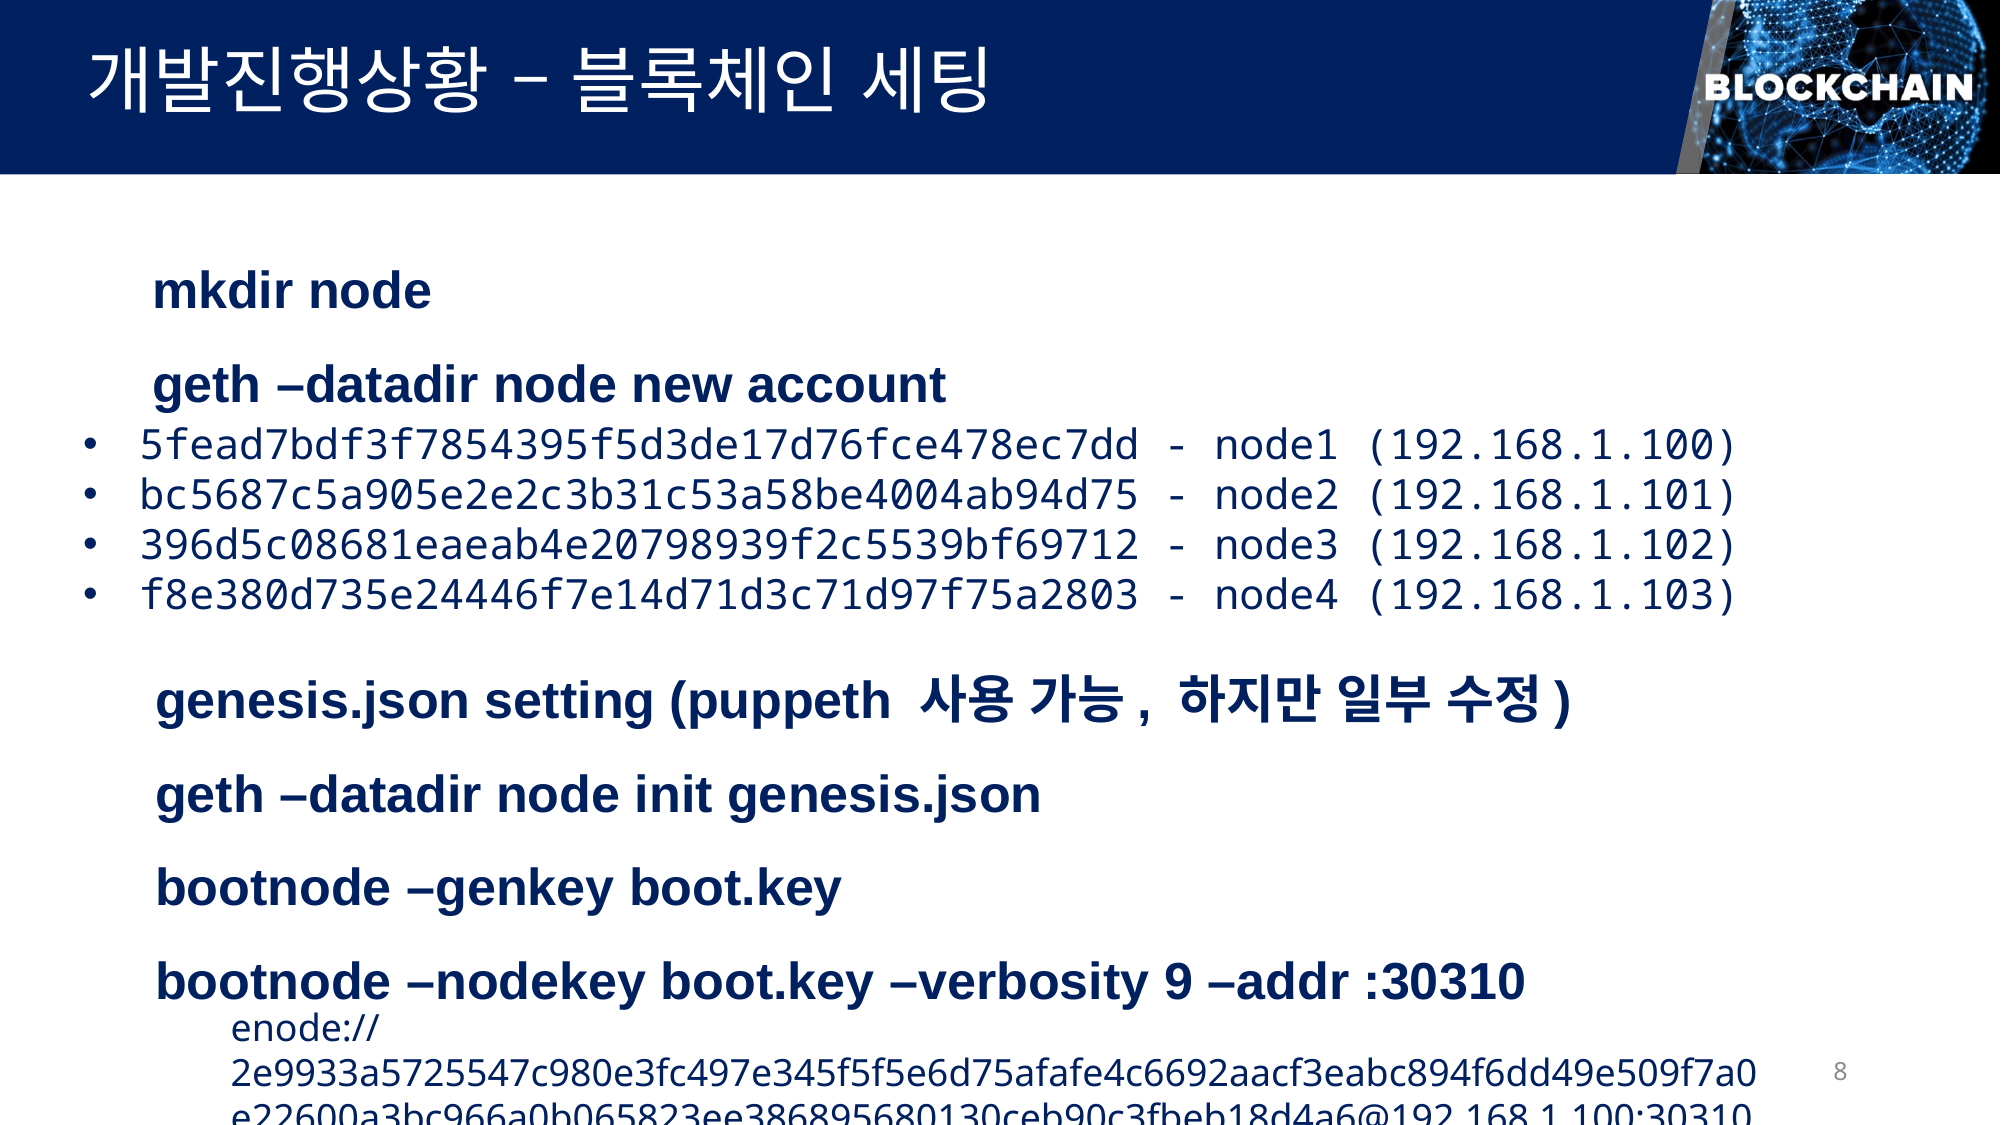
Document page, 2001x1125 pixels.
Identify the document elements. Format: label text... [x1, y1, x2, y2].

text_box 5fead7bdf3f7854395f5d3de17d76fce478ec7dd - node1 (192.168.1.100) bc5687c5a905e2e2c3b31c53a58be4004ab94d75 - node2 (192.168.1.101) 396d5c08681eaeab4e20798939f2c5539bf69712 - node3 (192.168.1.102) f8e380d735e24446f7e14d71d3c71d97f75a2803 - node4 (192.168.1.103) [68, 410, 1755, 626]
text_box enode://2e9933a5725547c980e3fc497e345f5f5e6d75afafe4c6692aacf3eabc894f6dd49e509f7a0e22600a3bc966a0b065823ee386895680130ceb90c3fbeb18d4a6@192.168.1.100:30310 [215, 996, 1785, 1125]
text_box mkdir node geth –datadir node new account [137, 218, 963, 410]
picture [1700, 0, 2000, 174]
slide_number 8 [1785, 1042, 1863, 1103]
text_box genesis.json setting (puppeth 사용 가능, 하지만 일부 수정) geth –datadir node init genesis.json bootnode –genkey boot.key bootnode –nodekey boot.key –verbosity 9 –addr :30310 [140, 627, 1587, 1018]
list 개발진행상황 – 블록체인 세팅 [71, 36, 1592, 129]
